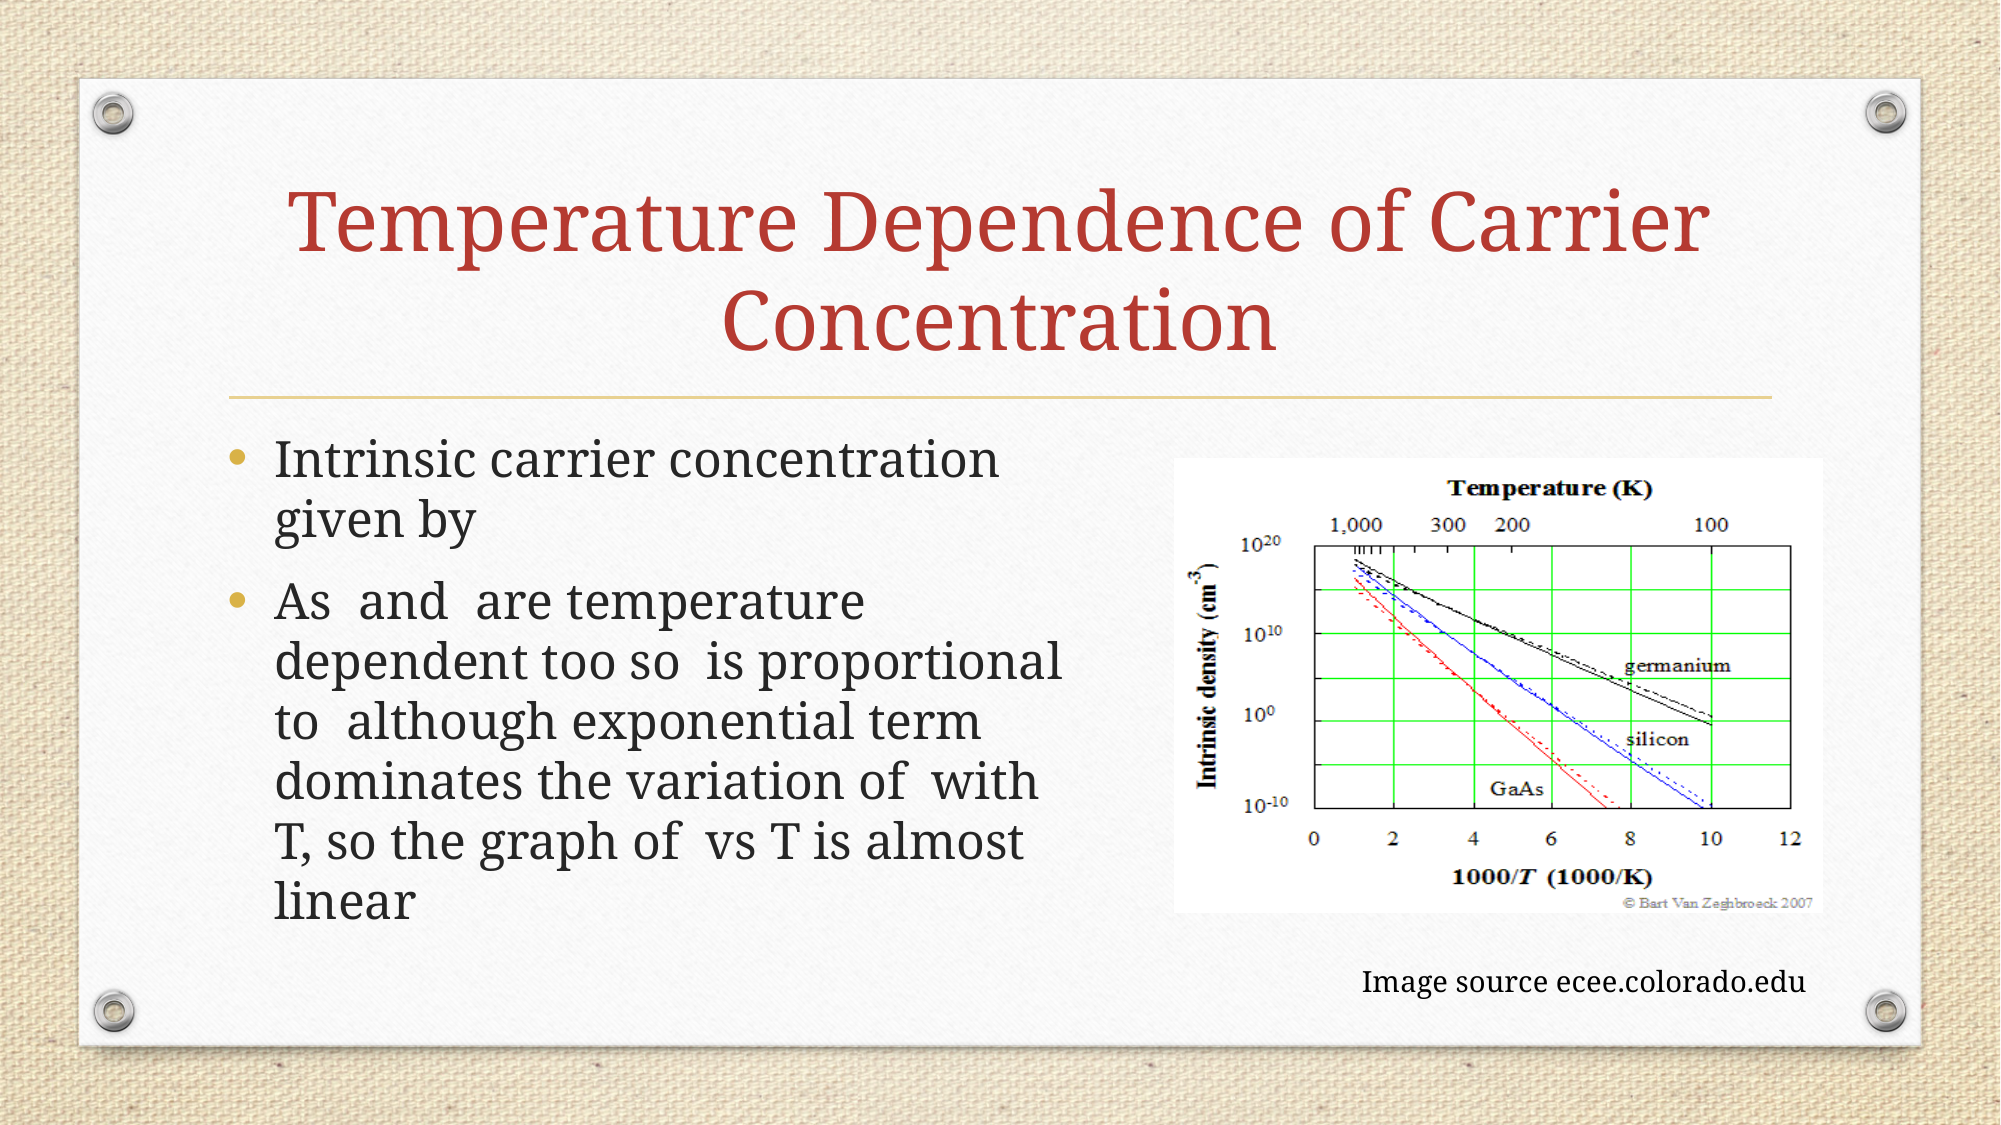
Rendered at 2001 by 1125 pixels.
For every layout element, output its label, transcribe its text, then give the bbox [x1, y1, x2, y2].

title Temperature Dependence of Carrier Concentration [212, 161, 1788, 375]
picture [0, 0, 2001, 1125]
text_box Image source ecee.colorado.edu [1347, 956, 1822, 1006]
